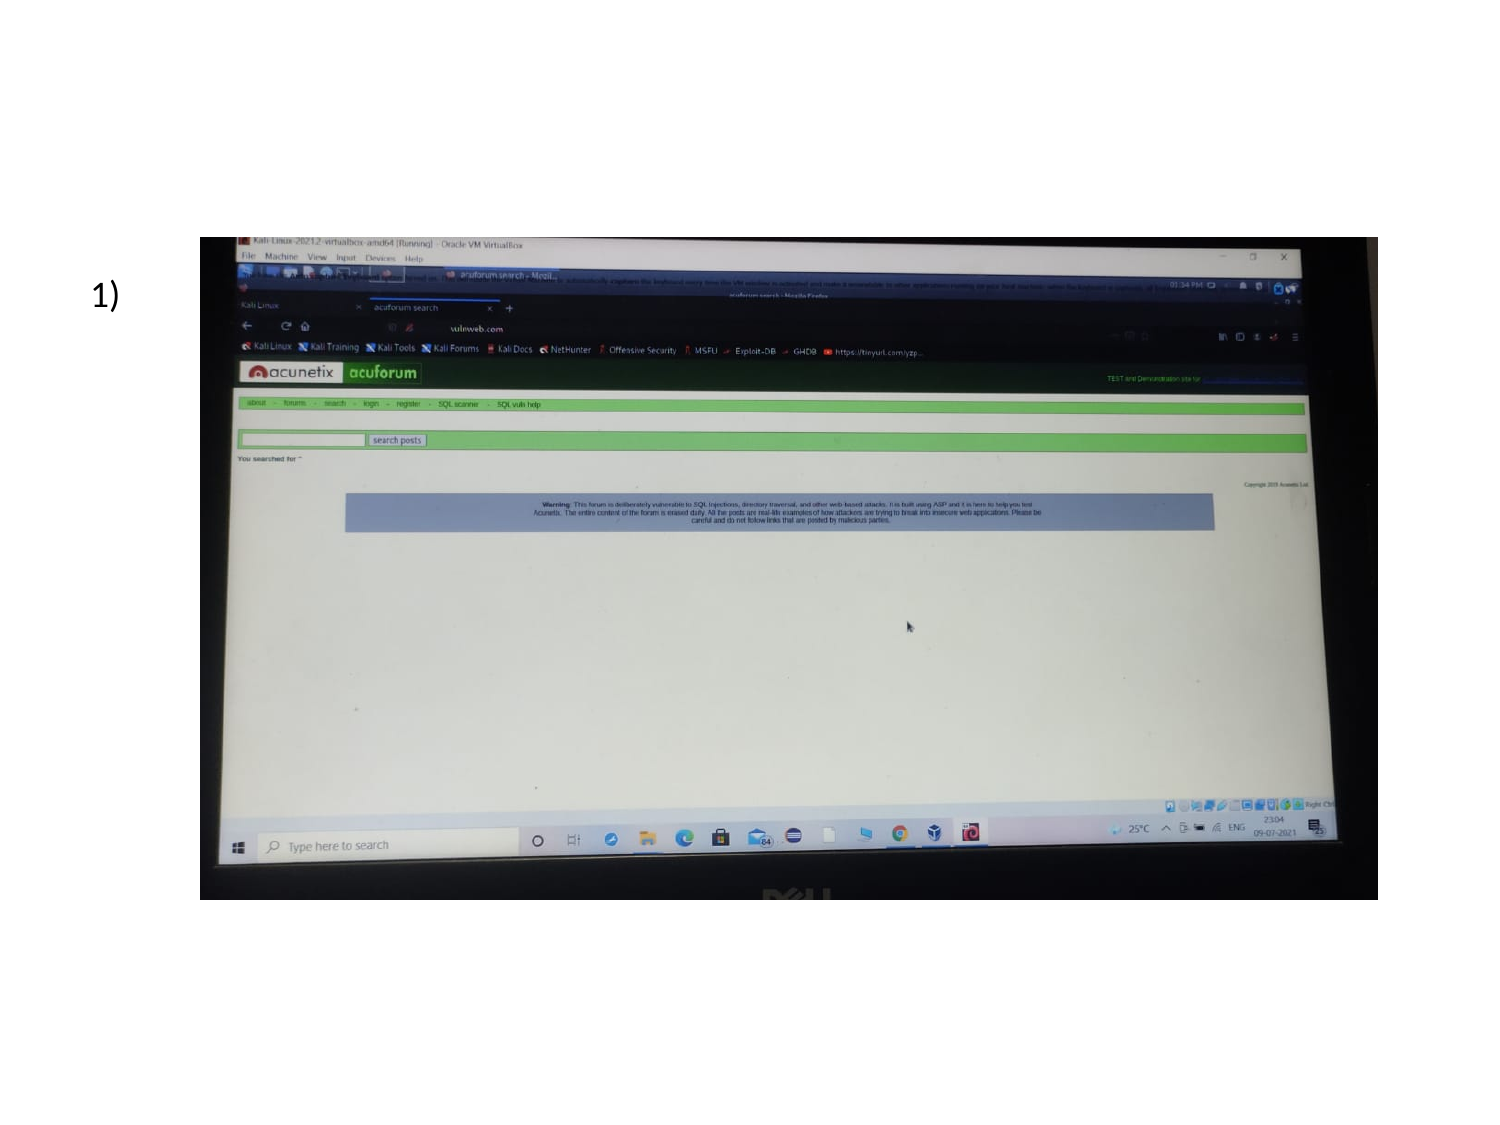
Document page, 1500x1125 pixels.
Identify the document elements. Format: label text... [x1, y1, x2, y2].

text_box 1) [75, 262, 136, 323]
picture [199, 237, 1378, 901]
